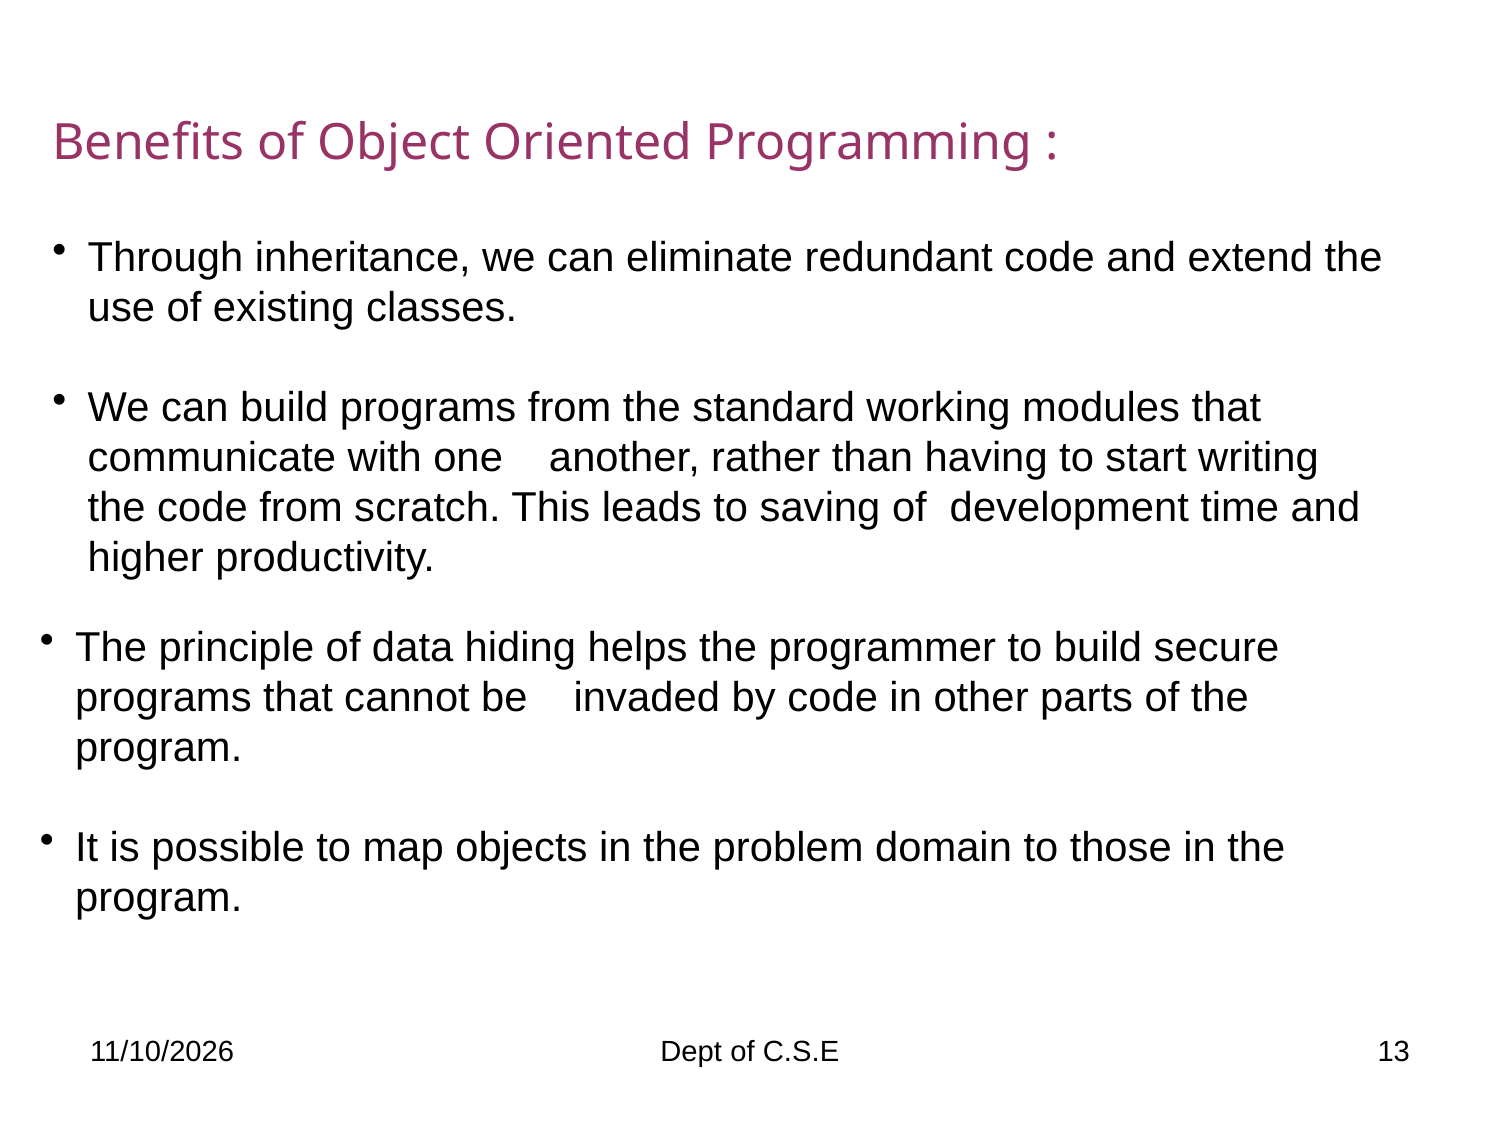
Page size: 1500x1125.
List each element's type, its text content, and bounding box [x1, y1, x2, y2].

text_box Benefits of Object Oriented Programming : Through inheritance, we can eliminate redundant code and extend the use of existing classes. We can build programs from the standard working modules that communicate with one another, rather than having to start writing the code from scratch. This leads to saving of development time and higher productivity. [37, 102, 1400, 588]
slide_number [74, 1024, 426, 1103]
slide_number 13 [1074, 1024, 1426, 1103]
text_box The principle of data hiding helps the programmer to build secure programs that cannot be invaded by code in other parts of the program. It is possible to map objects in the problem domain to those in the program. [24, 612, 1413, 928]
footer Dept of C.S.E [512, 1024, 988, 1103]
